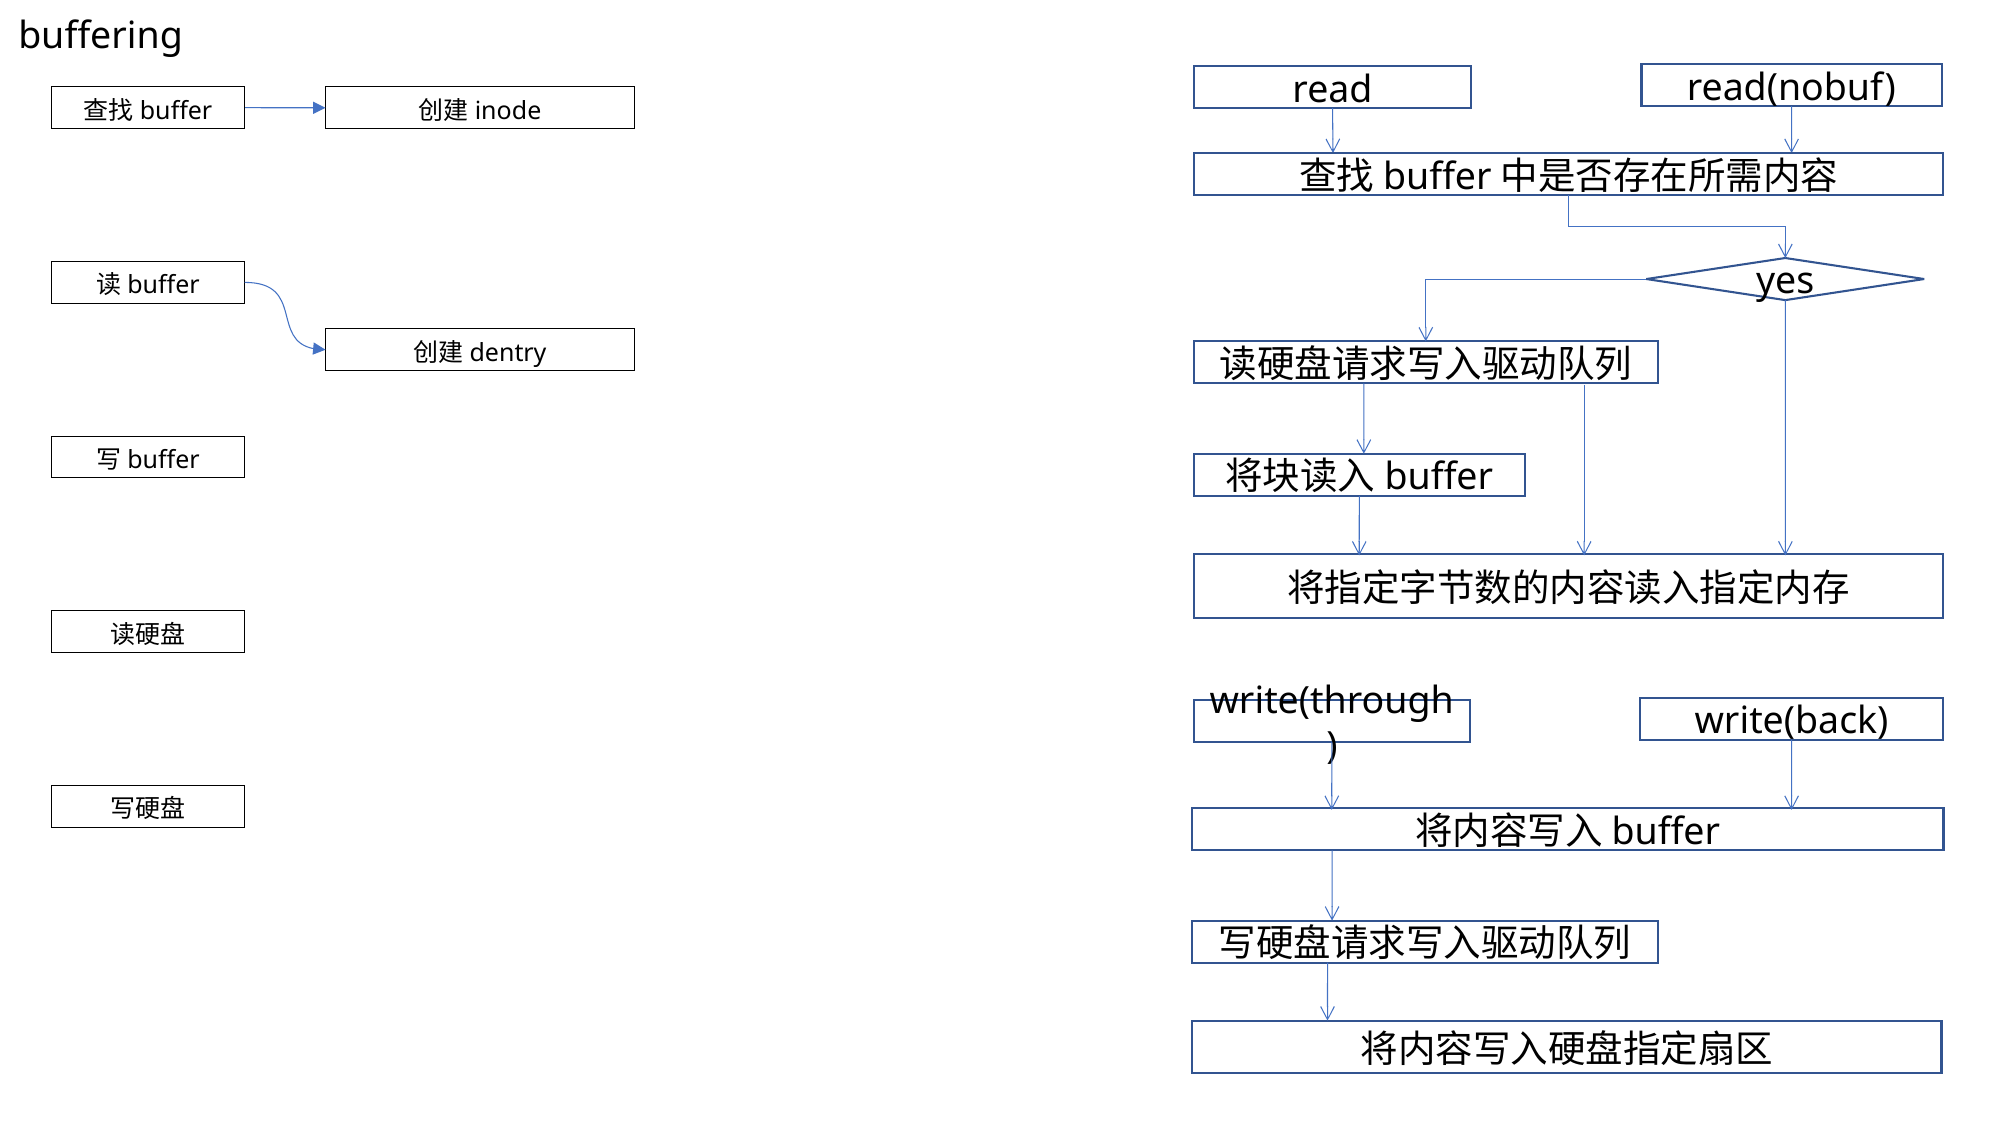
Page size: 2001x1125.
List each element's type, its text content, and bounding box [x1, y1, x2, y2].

text_box 创建dentry [325, 328, 635, 371]
text_box 写硬盘请求写入驱动队列 [1191, 920, 1659, 964]
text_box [1645, 118, 1709, 335]
text_box 写buffer [51, 436, 245, 478]
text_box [1425, 279, 1647, 342]
text_box read [1193, 65, 1472, 109]
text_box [244, 282, 326, 350]
text_box 读硬盘 [51, 610, 245, 653]
text_box 查找buffer中是否存在所需内容 [1709, 152, 1944, 196]
text_box read(nobuf) [1640, 63, 1943, 107]
text_box 将块读入buffer [1193, 453, 1526, 497]
text_box 将内容写入硬盘指定扇区 [1191, 1020, 1943, 1074]
text_box write(back) [1639, 697, 1944, 741]
text_box 创建inode [325, 86, 635, 129]
text_box 查找buffer中是否存在所需内容 [1193, 152, 1645, 196]
text_box 将内容写入buffer [1191, 807, 1945, 851]
text_box buffering [3, 3, 1470, 64]
text_box 读硬盘请求写入驱动队列 [1193, 340, 1659, 384]
text_box 查找buffer [51, 86, 245, 129]
text_box yes [1709, 257, 1925, 302]
text_box 读buffer [51, 261, 245, 304]
text_box write(through) [1193, 699, 1471, 743]
text_box 将指定字节数的内容读入指定内存 [1193, 553, 1944, 619]
text_box 写硬盘 [51, 785, 245, 828]
